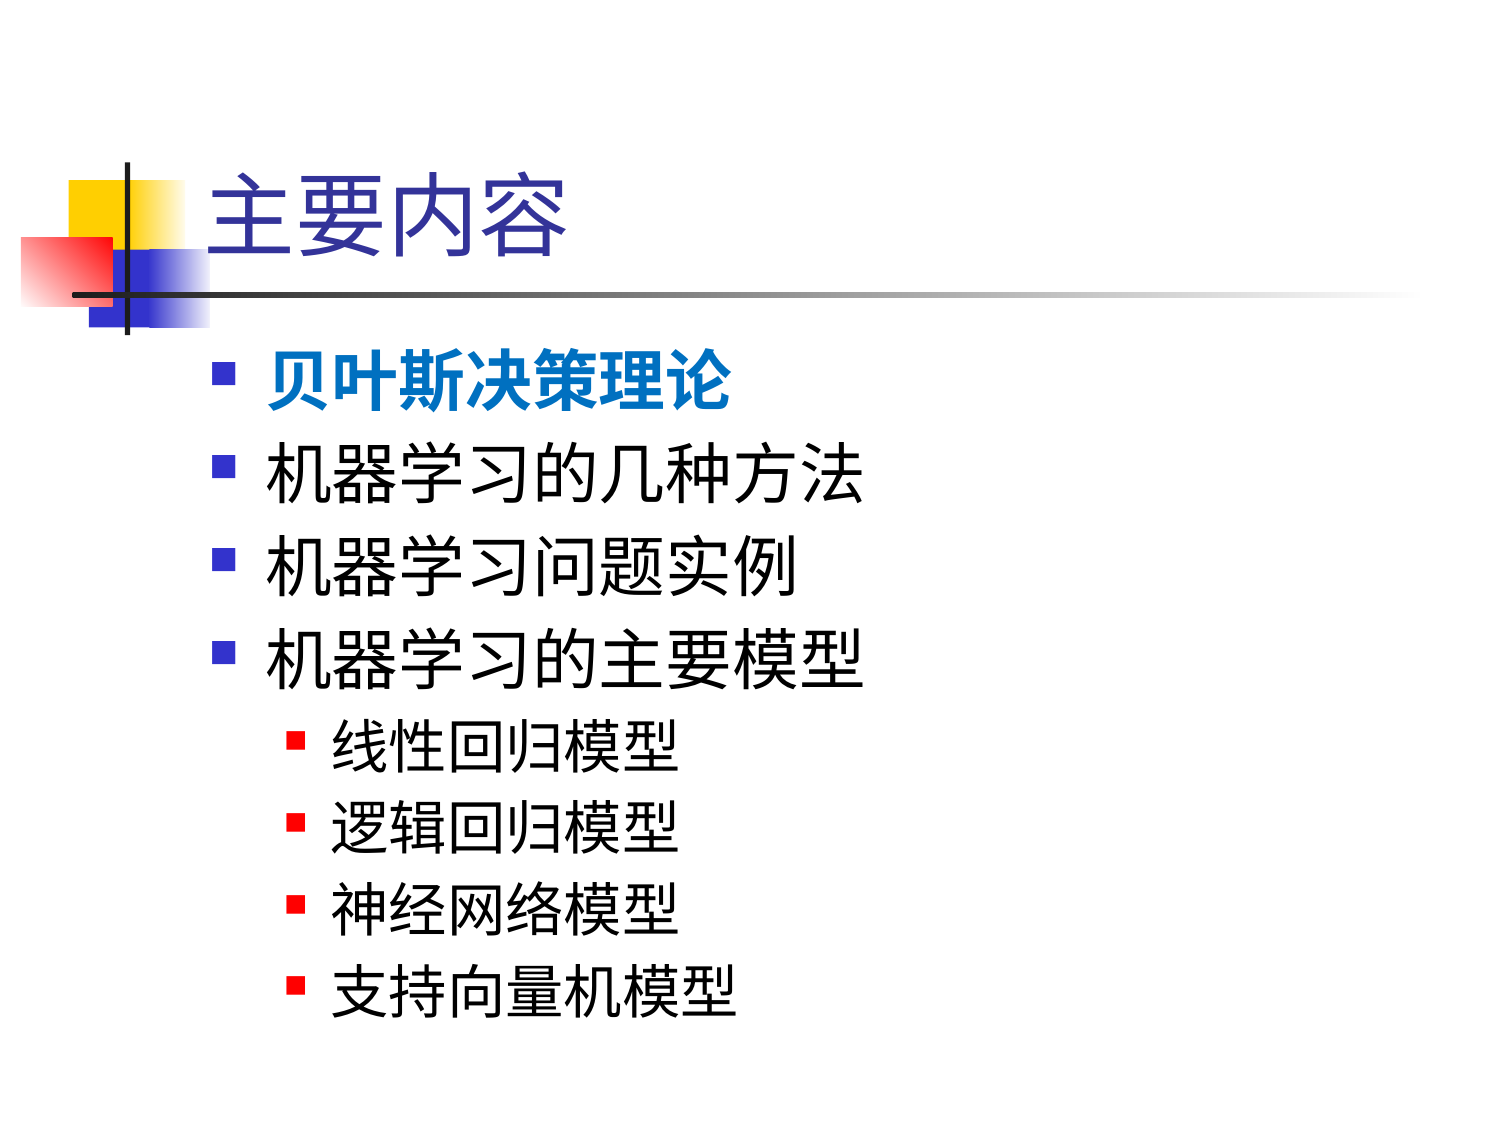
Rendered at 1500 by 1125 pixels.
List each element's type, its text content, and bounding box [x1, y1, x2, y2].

list 贝叶斯决策理论 机器学习的几种方法 机器学习问题实例 机器学习的主要模型 线性回归模型 逻辑回归模型 神经网络模型 支持向量机模型 [193, 331, 1469, 1006]
title 主要内容 [188, 35, 1468, 275]
